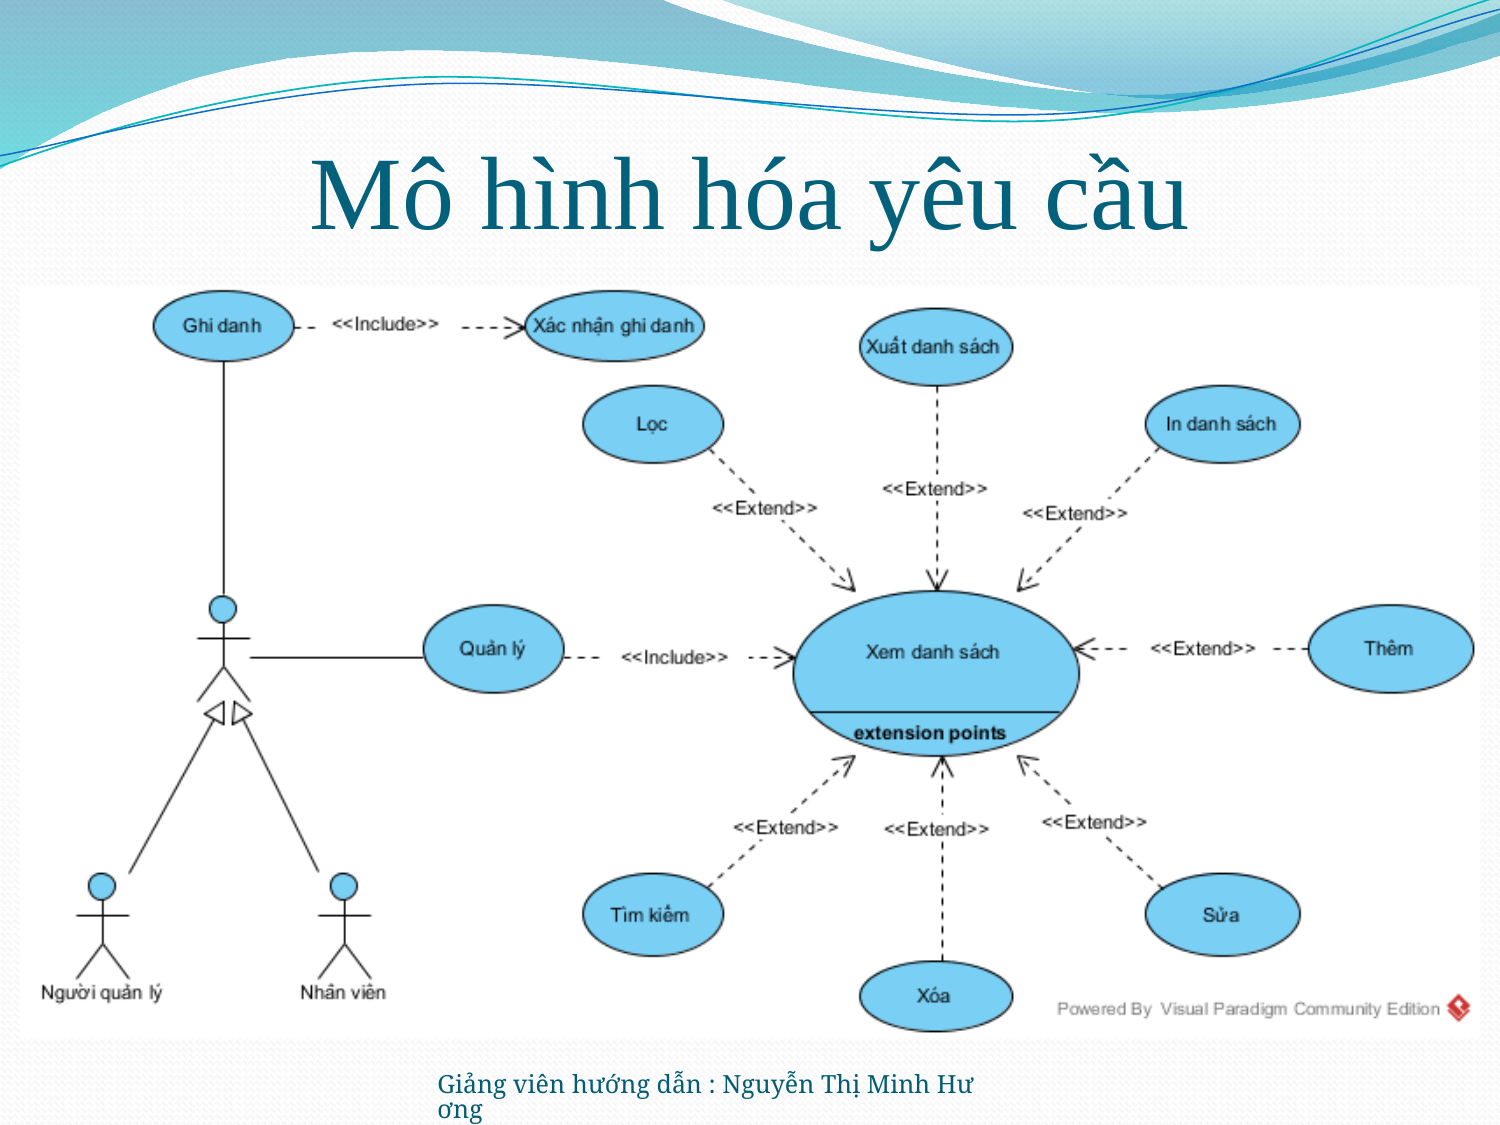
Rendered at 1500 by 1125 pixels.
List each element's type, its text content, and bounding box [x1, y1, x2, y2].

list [19, 287, 1481, 1038]
title Mô hình hóa yêu cầu [75, 62, 1425, 250]
footer Giảng viên hướng dẫn : Nguyễn Thị Minh Hương [437, 1050, 988, 1103]
